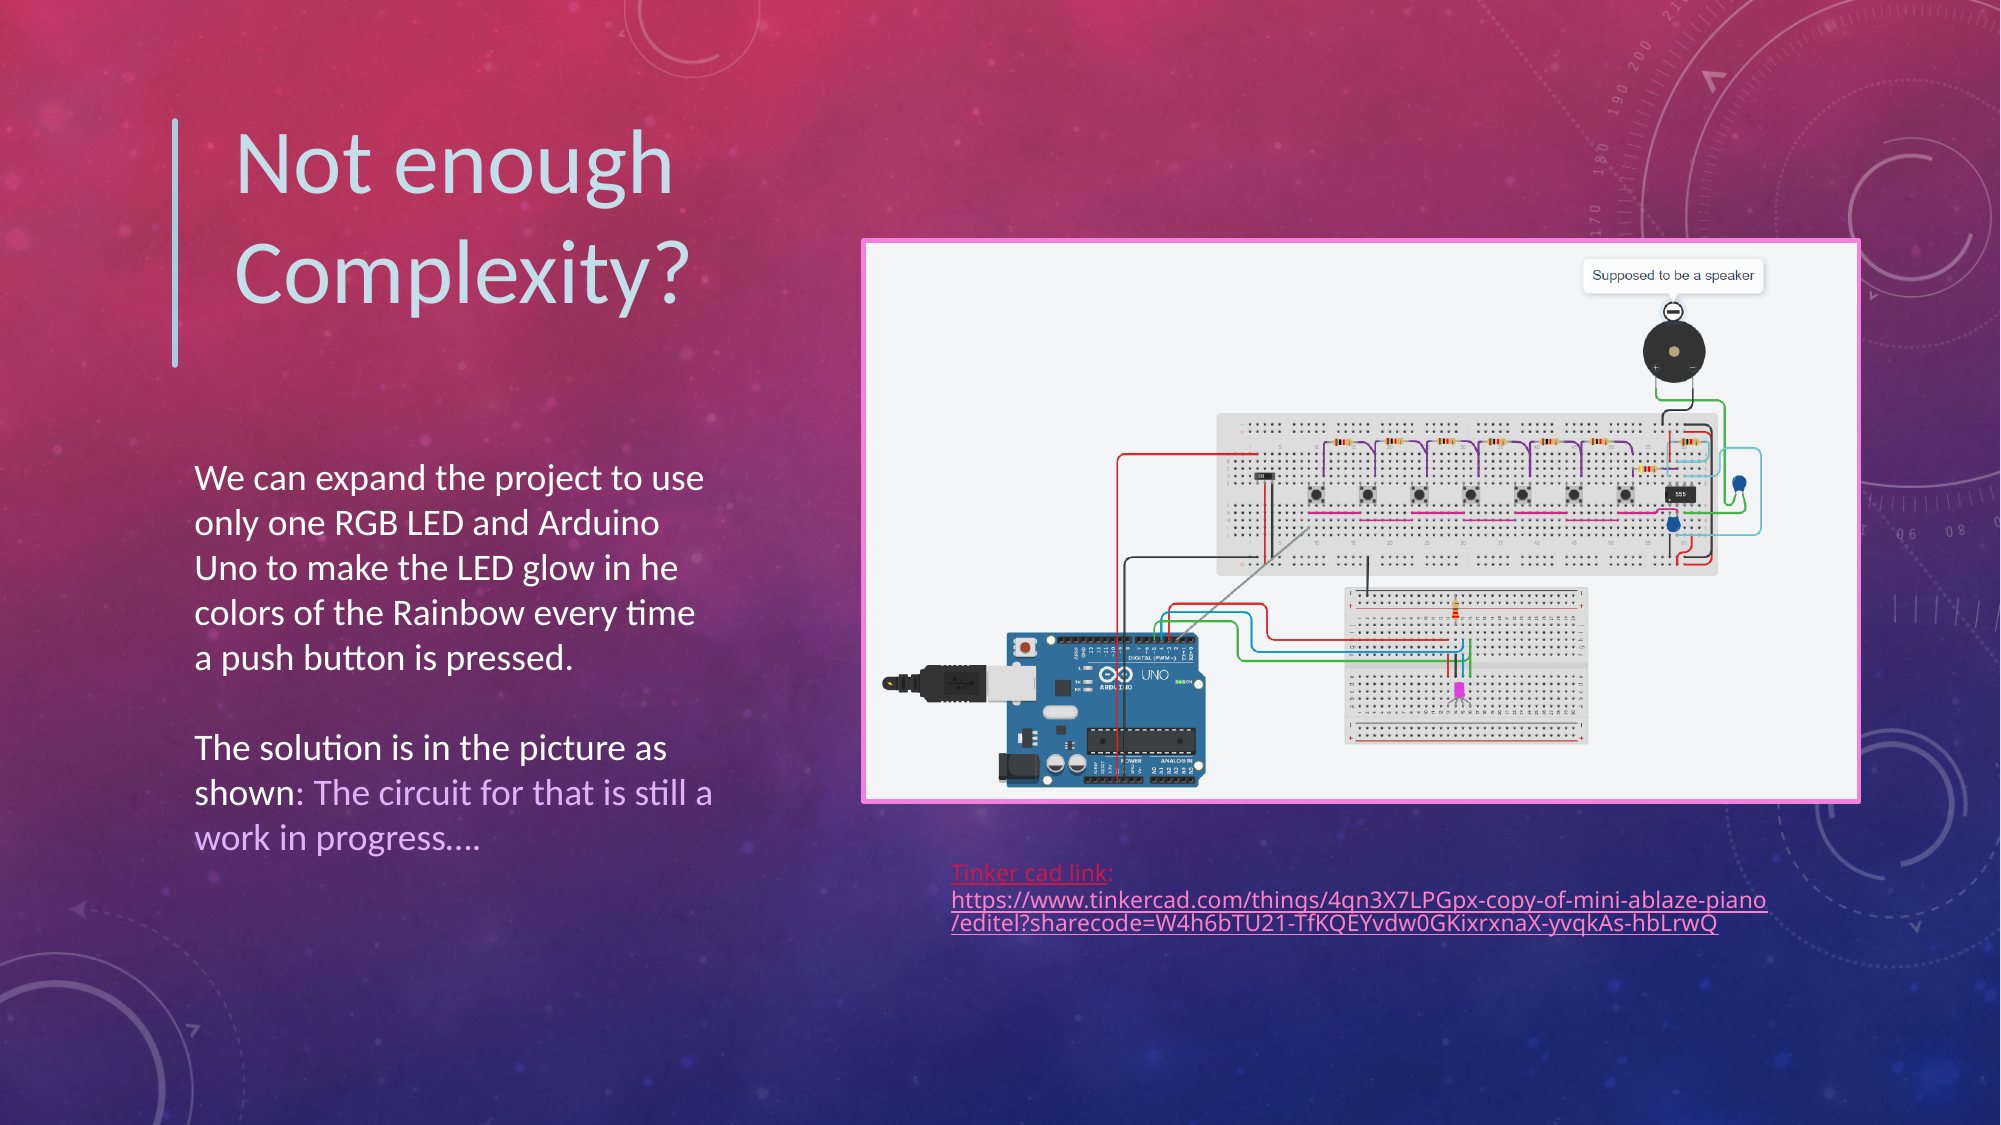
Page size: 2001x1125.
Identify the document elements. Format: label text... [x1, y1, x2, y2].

text_box We can expand the project to use only one RGB LED and Arduino Uno to make the LED glow in he colors of the Rainbow every time a push button is pressed. The solution is in the picture as shown: The circuit for that is still a work in progress…. [179, 445, 737, 866]
text_box Tinker cad link: https://www.tinkercad.com/things/4qn3X7LPGpx-copy-of-mini-ablaze-piano/editel?sharecode=W4h6bTU21-TfKQEYvdw0GKixrxnaX-yvqkAs-hbLrwQ [936, 851, 1787, 925]
picture [0, 0, 2001, 1125]
text_box Not enough Complexity? [219, 94, 852, 329]
